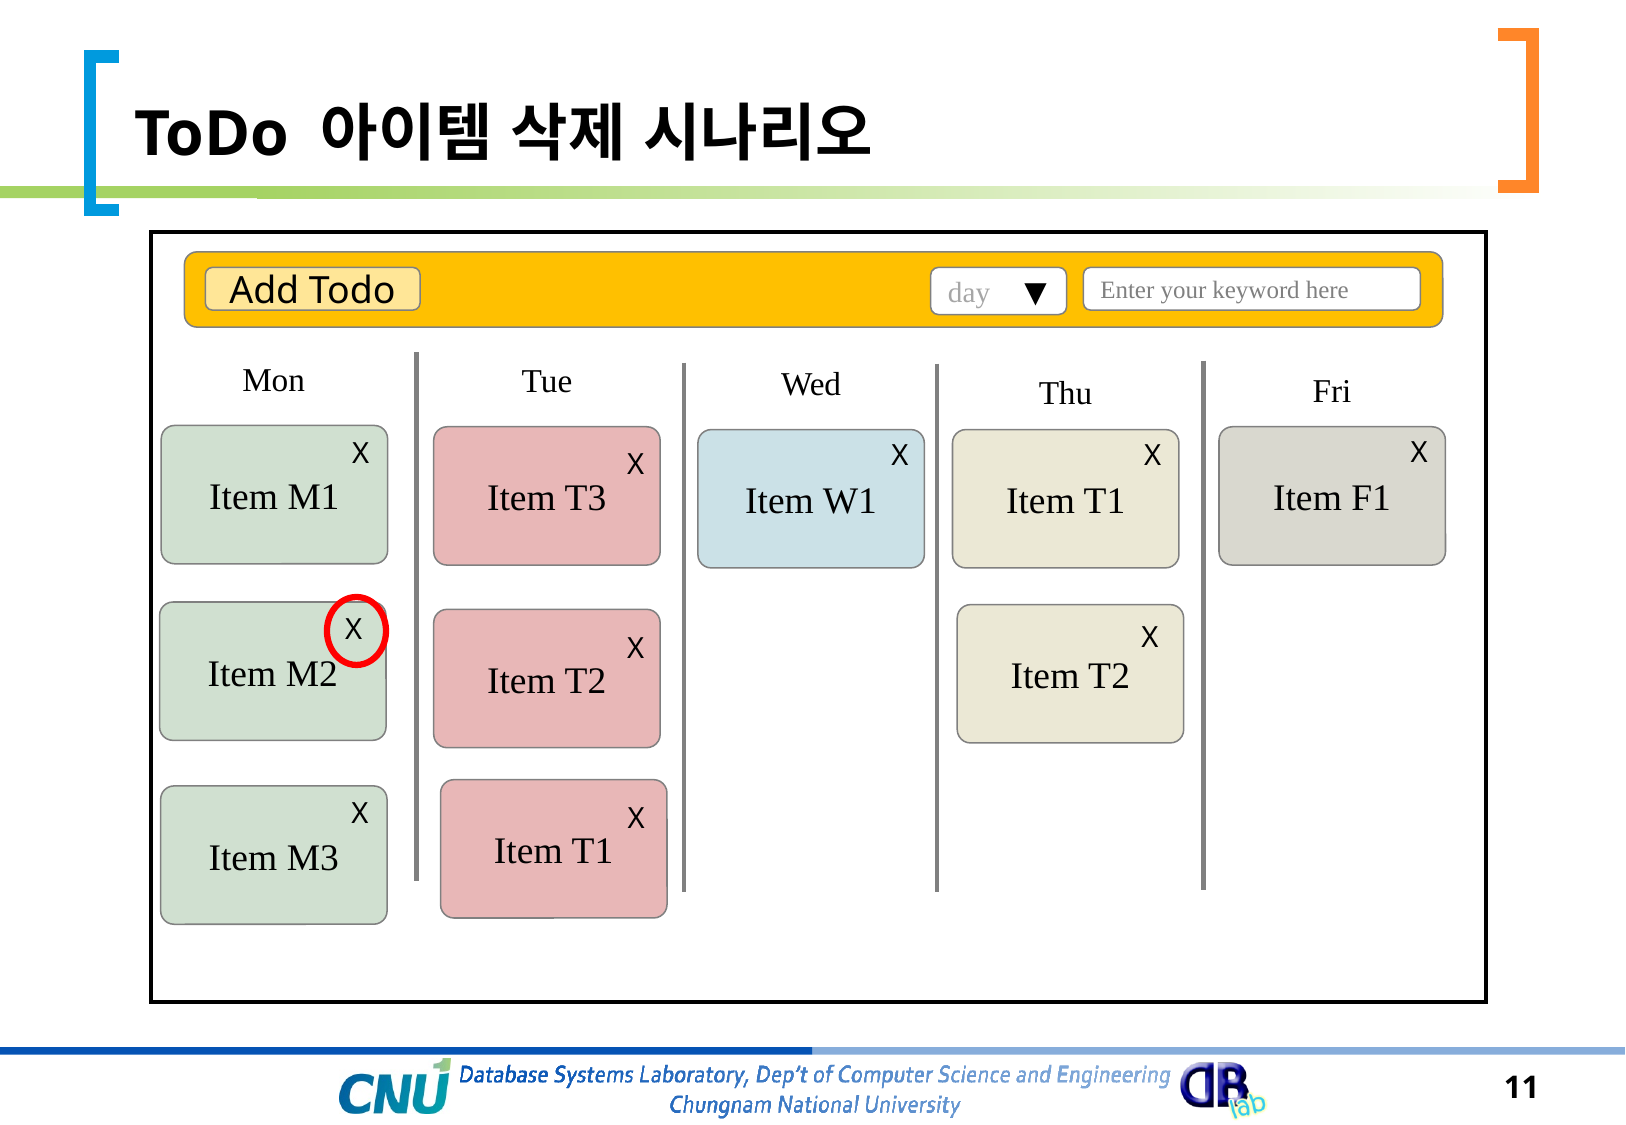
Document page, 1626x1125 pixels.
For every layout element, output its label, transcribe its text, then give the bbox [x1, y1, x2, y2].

text_box Item F1 [1219, 426, 1446, 566]
text_box X [876, 429, 919, 479]
text_box X [336, 787, 379, 837]
text_box Wed [697, 365, 925, 400]
text_box Add Todo [205, 267, 421, 311]
text_box day [930, 267, 1014, 315]
text_box Item W1 [697, 429, 925, 568]
text_box Item M1 [161, 425, 388, 564]
text_box Item T1 [952, 429, 1179, 568]
picture [382, 1095, 398, 1114]
title ToDo 아이템 삭제 시나리오 [118, 5, 1498, 176]
text_box Item M3 [160, 785, 388, 925]
text_box X [1395, 426, 1438, 477]
text_box X [612, 622, 655, 673]
text_box day [1040, 267, 1067, 315]
text_box [326, 596, 387, 665]
text_box Thu [952, 374, 1179, 409]
text_box Item T2 [433, 609, 661, 748]
text_box X [612, 437, 655, 488]
picture [339, 1058, 1268, 1121]
text_box X [337, 426, 380, 477]
text_box X [612, 791, 655, 842]
text_box Mon [160, 361, 388, 395]
text_box Enter your keyword here [1083, 267, 1421, 311]
text_box X [331, 602, 339, 612]
slide_number 11 [1332, 1058, 1555, 1119]
text_box Item T2 [957, 604, 1184, 743]
text_box [151, 231, 1486, 1003]
text_box [184, 251, 1443, 328]
text_box Tue [433, 362, 661, 397]
text_box ▼ [1014, 265, 1040, 316]
text_box X [1129, 429, 1172, 479]
text_box Item T3 [433, 426, 661, 566]
text_box Fri [1218, 371, 1446, 406]
text_box Item M2 [159, 602, 387, 741]
text_box Item T1 [440, 779, 668, 919]
text_box X [1126, 611, 1169, 661]
